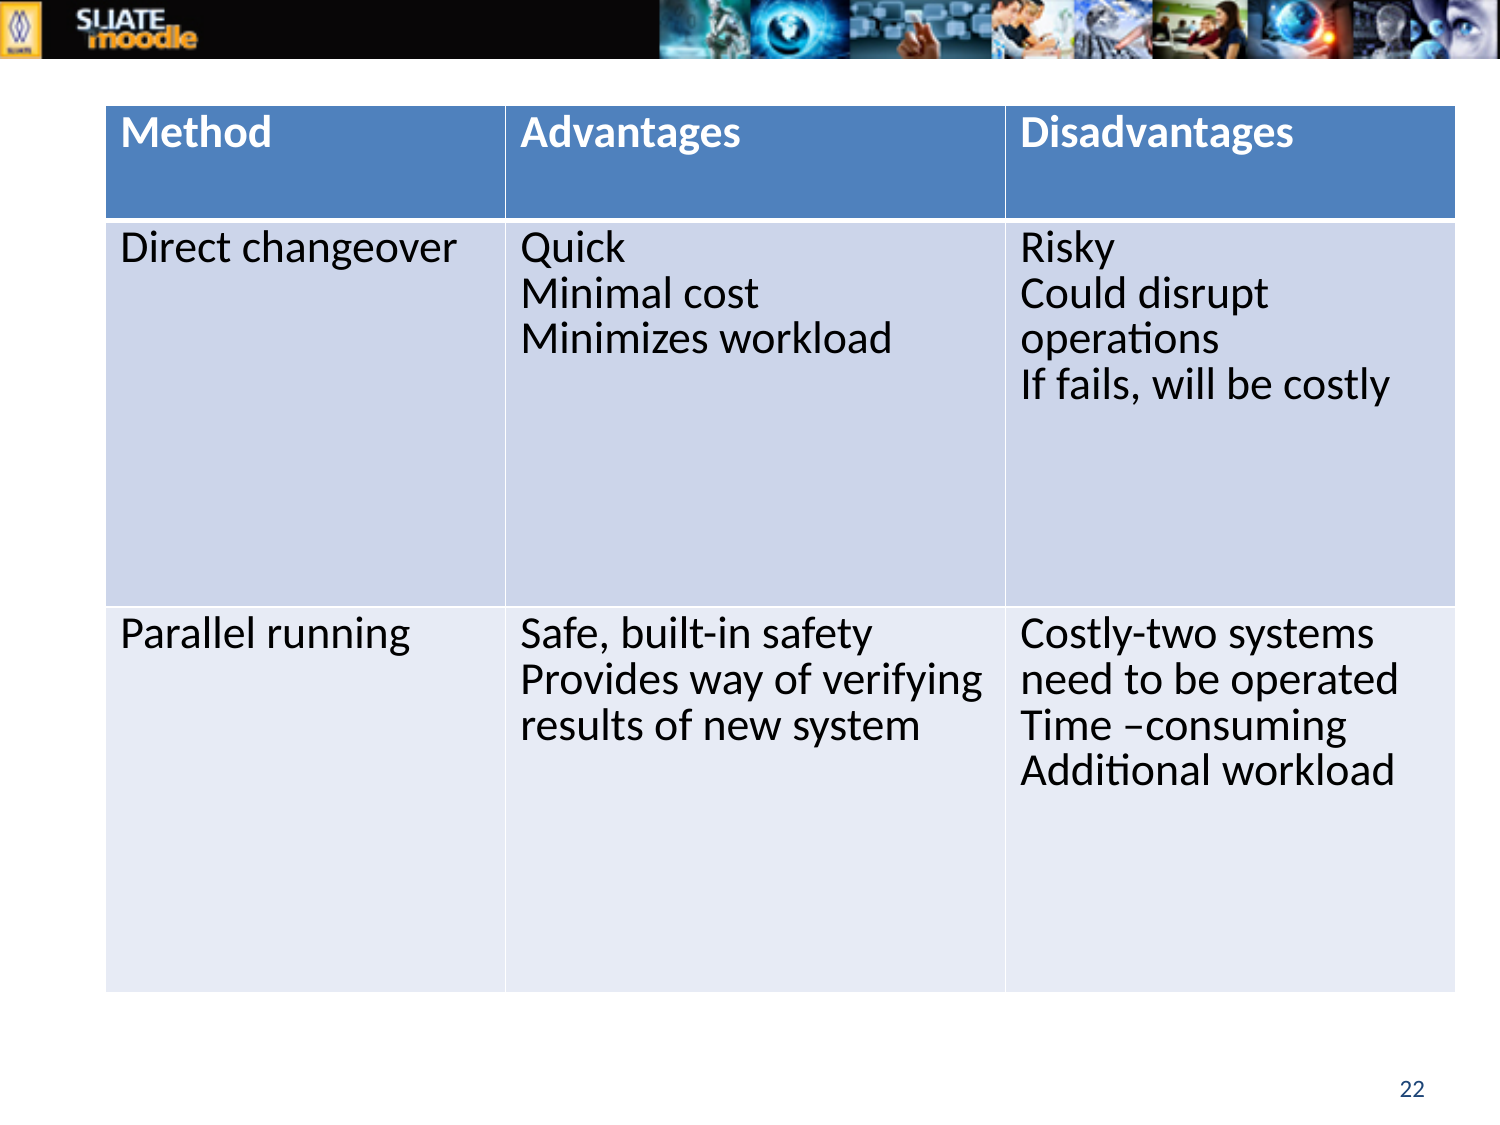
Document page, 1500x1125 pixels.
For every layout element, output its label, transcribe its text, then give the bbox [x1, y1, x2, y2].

table_cell Safe, built-in safety Provides way of verifying results of new system [506, 608, 1005, 992]
table_header Disadvantages [1006, 106, 1455, 218]
table_header Advantages [506, 106, 1005, 218]
picture [0, 0, 1500, 59]
table_cell Parallel running [106, 608, 505, 992]
table_cell Direct changeover [106, 223, 505, 606]
table_header Method [106, 106, 505, 218]
table_cell Risky Could disrupt operations If fails, will be costly [1006, 223, 1455, 606]
text_box 22 [1299, 1042, 1425, 1103]
table_cell Quick Minimal cost Minimizes workload [506, 223, 1005, 606]
table_cell Costly-two systems need to be operated Time –consuming Additional workload [1006, 608, 1455, 992]
